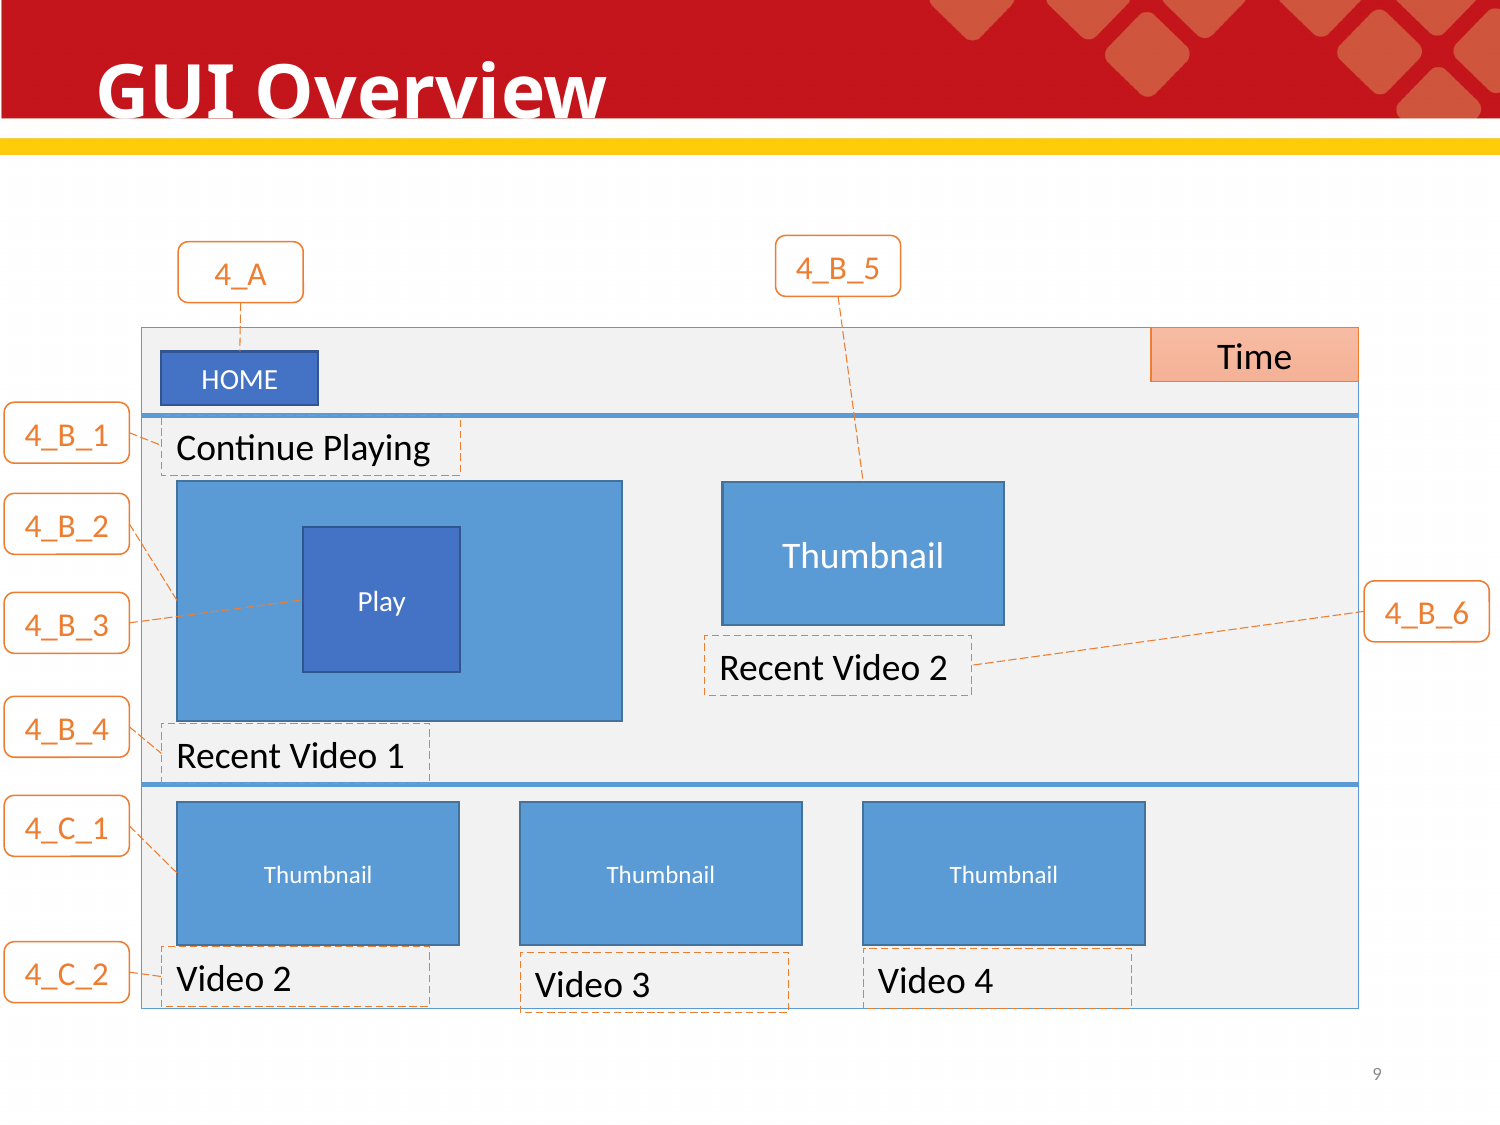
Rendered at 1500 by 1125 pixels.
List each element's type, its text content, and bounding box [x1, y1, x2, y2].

text_box [864, 327, 1359, 415]
text_box Video 4 [863, 948, 1132, 1009]
text_box Play [302, 526, 461, 673]
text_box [129, 523, 178, 599]
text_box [838, 296, 864, 483]
text_box 4_C_2 [4, 941, 130, 1003]
text_box Continue Playing [161, 416, 461, 476]
picture [0, 0, 1500, 1125]
text_box 4_B_6 [1364, 580, 1490, 642]
text_box [141, 785, 1359, 1009]
text_box Recent Video 1 [161, 723, 430, 784]
slide_number 9 [1059, 1042, 1397, 1103]
text_box Time [1150, 327, 1359, 382]
text_box 4_B_1 [4, 402, 130, 464]
text_box 4_B_2 [4, 493, 130, 555]
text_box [129, 972, 162, 977]
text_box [129, 432, 162, 446]
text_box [129, 726, 162, 754]
text_box Recent Video 2 [704, 635, 972, 696]
text_box [141, 418, 1359, 784]
text_box [176, 480, 623, 722]
text_box 4_B_4 [4, 696, 130, 758]
text_box Thumbnail [176, 801, 460, 946]
text_box 4_A [178, 241, 304, 303]
text_box Thumbnail [519, 801, 803, 946]
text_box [129, 825, 178, 874]
text_box Thumbnail [721, 481, 1005, 626]
title GUI Overview [80, 0, 1397, 204]
text_box [864, 416, 1359, 611]
text_box 4_B_5 [775, 235, 901, 297]
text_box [971, 611, 1365, 666]
text_box 4_C_1 [4, 795, 130, 857]
text_box [141, 327, 838, 413]
text_box 4_B_3 [4, 592, 130, 654]
text_box Video 2 [161, 946, 430, 1007]
text_box Thumbnail [862, 801, 1146, 946]
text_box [129, 599, 304, 623]
text_box Video 3 [520, 952, 789, 1013]
text_box HOME [160, 350, 319, 406]
